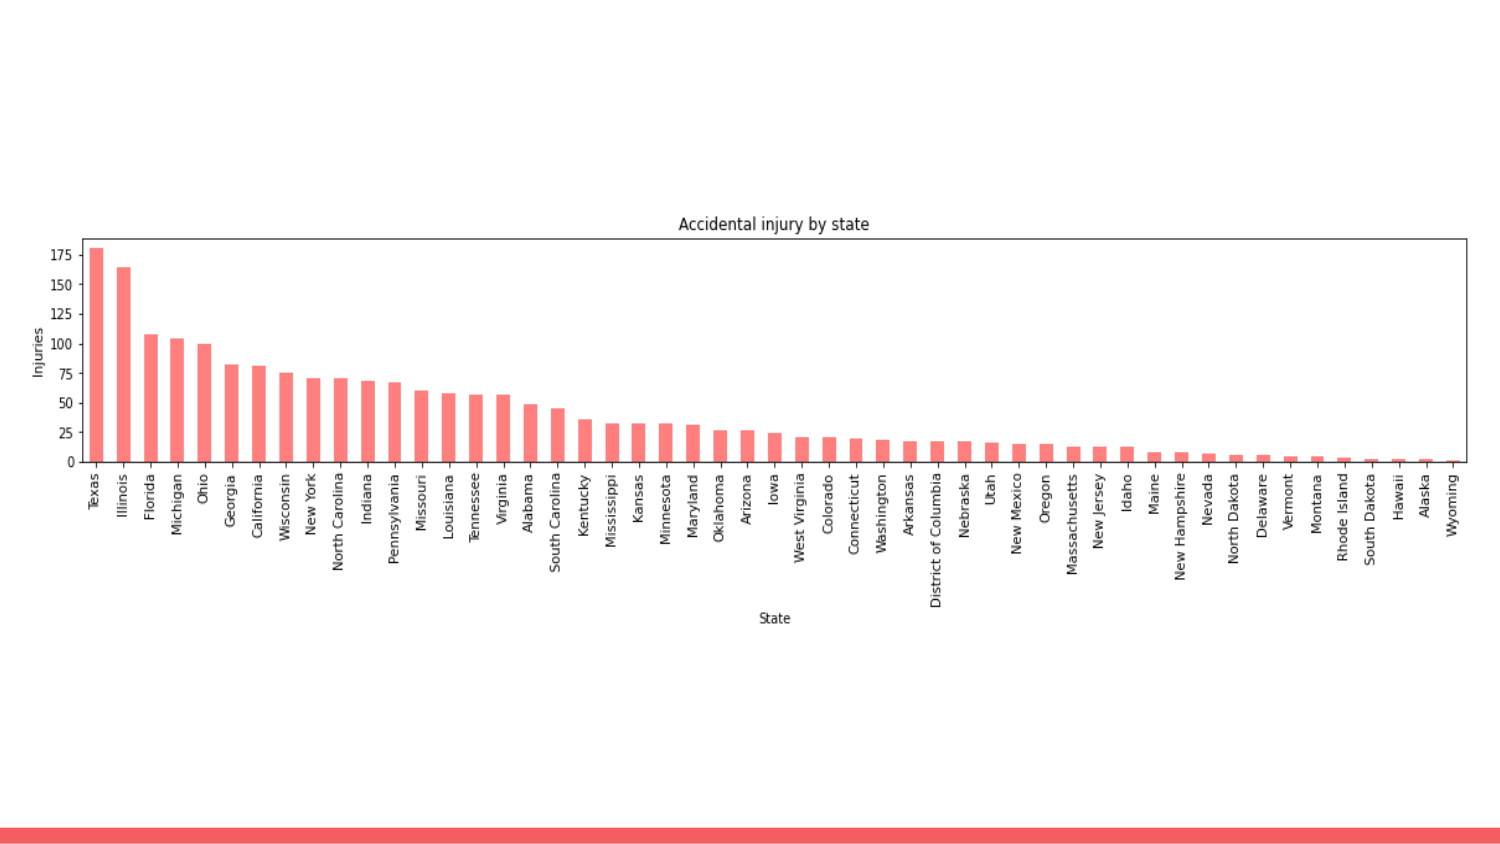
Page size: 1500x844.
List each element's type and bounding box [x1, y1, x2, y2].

picture [24, 207, 1476, 636]
